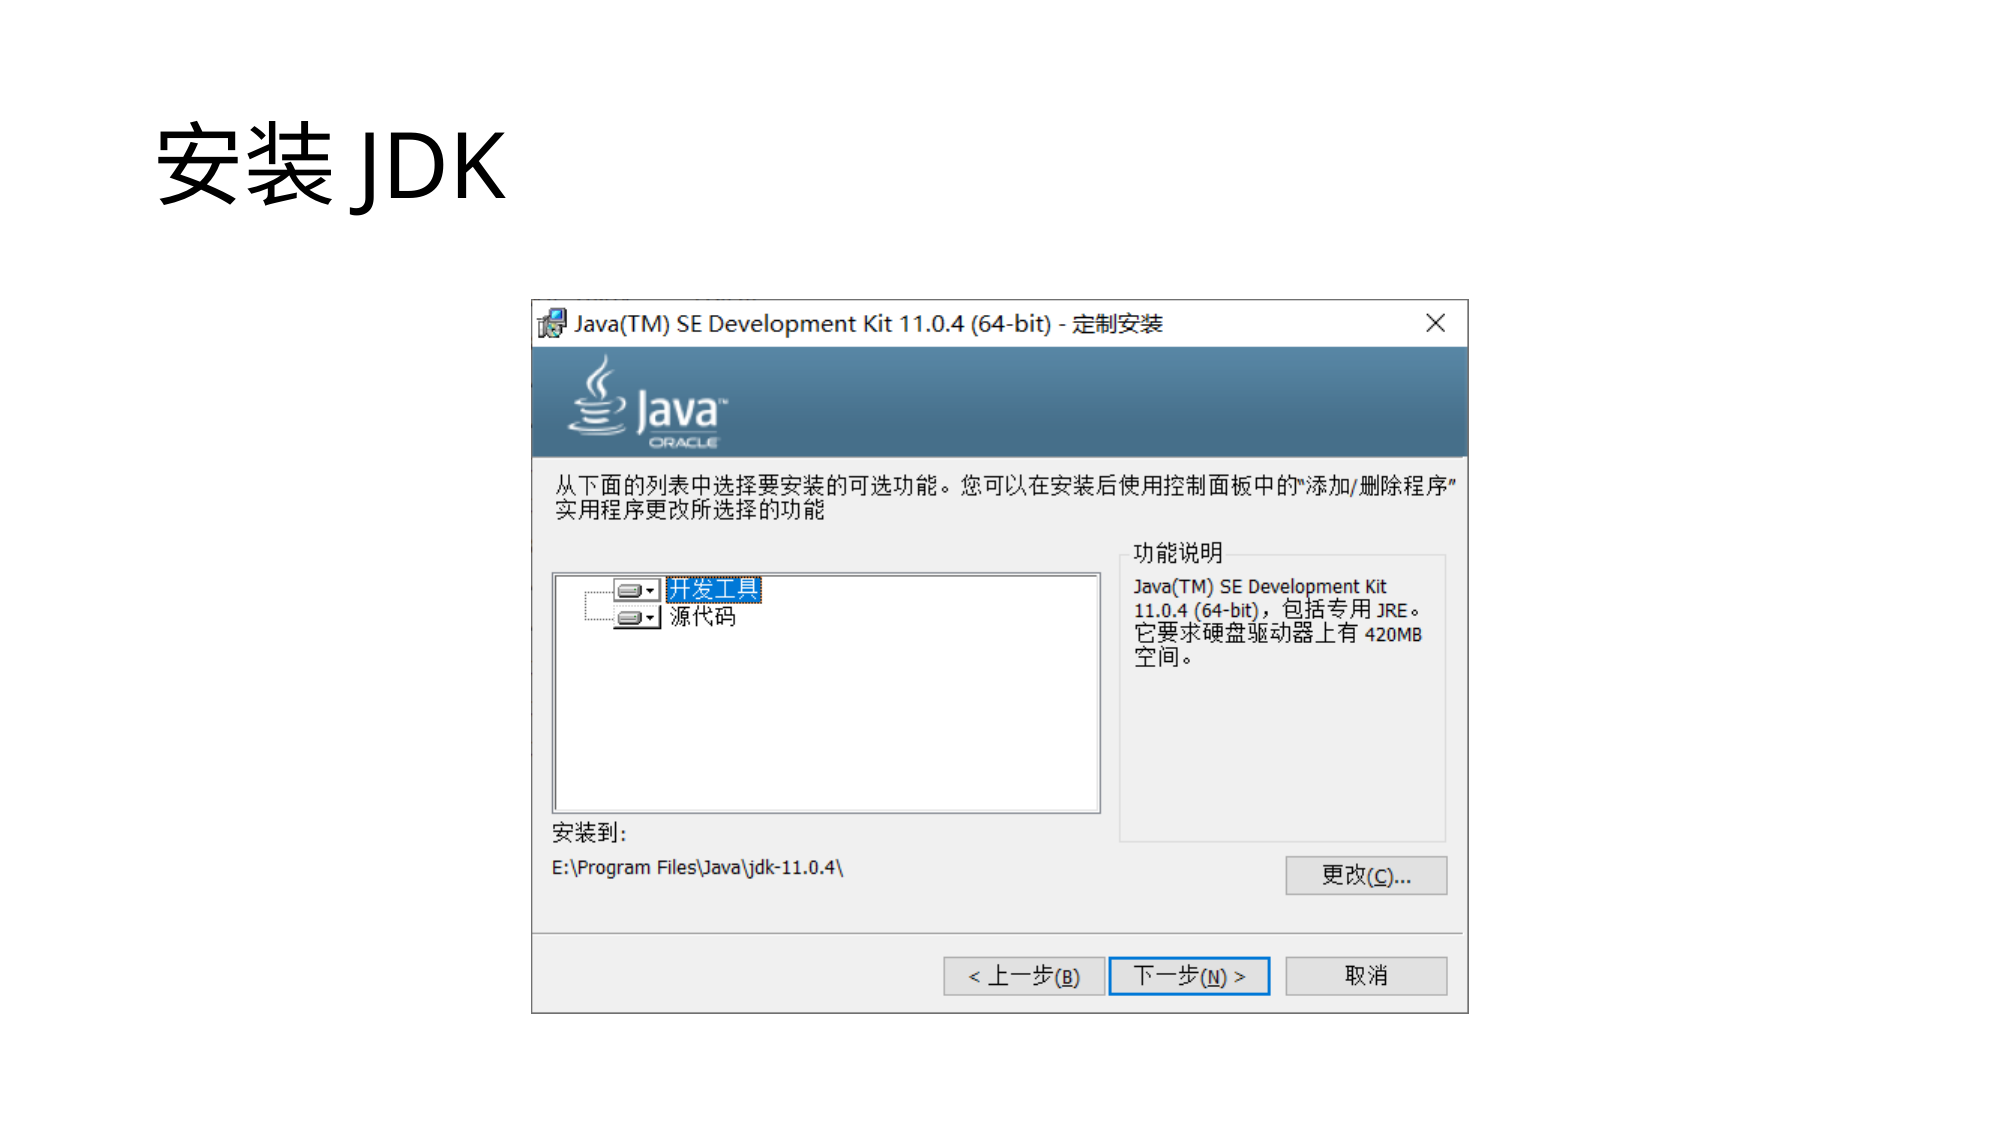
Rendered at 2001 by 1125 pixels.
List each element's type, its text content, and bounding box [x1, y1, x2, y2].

title 安装JDK [137, 59, 1863, 278]
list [531, 299, 1469, 1014]
